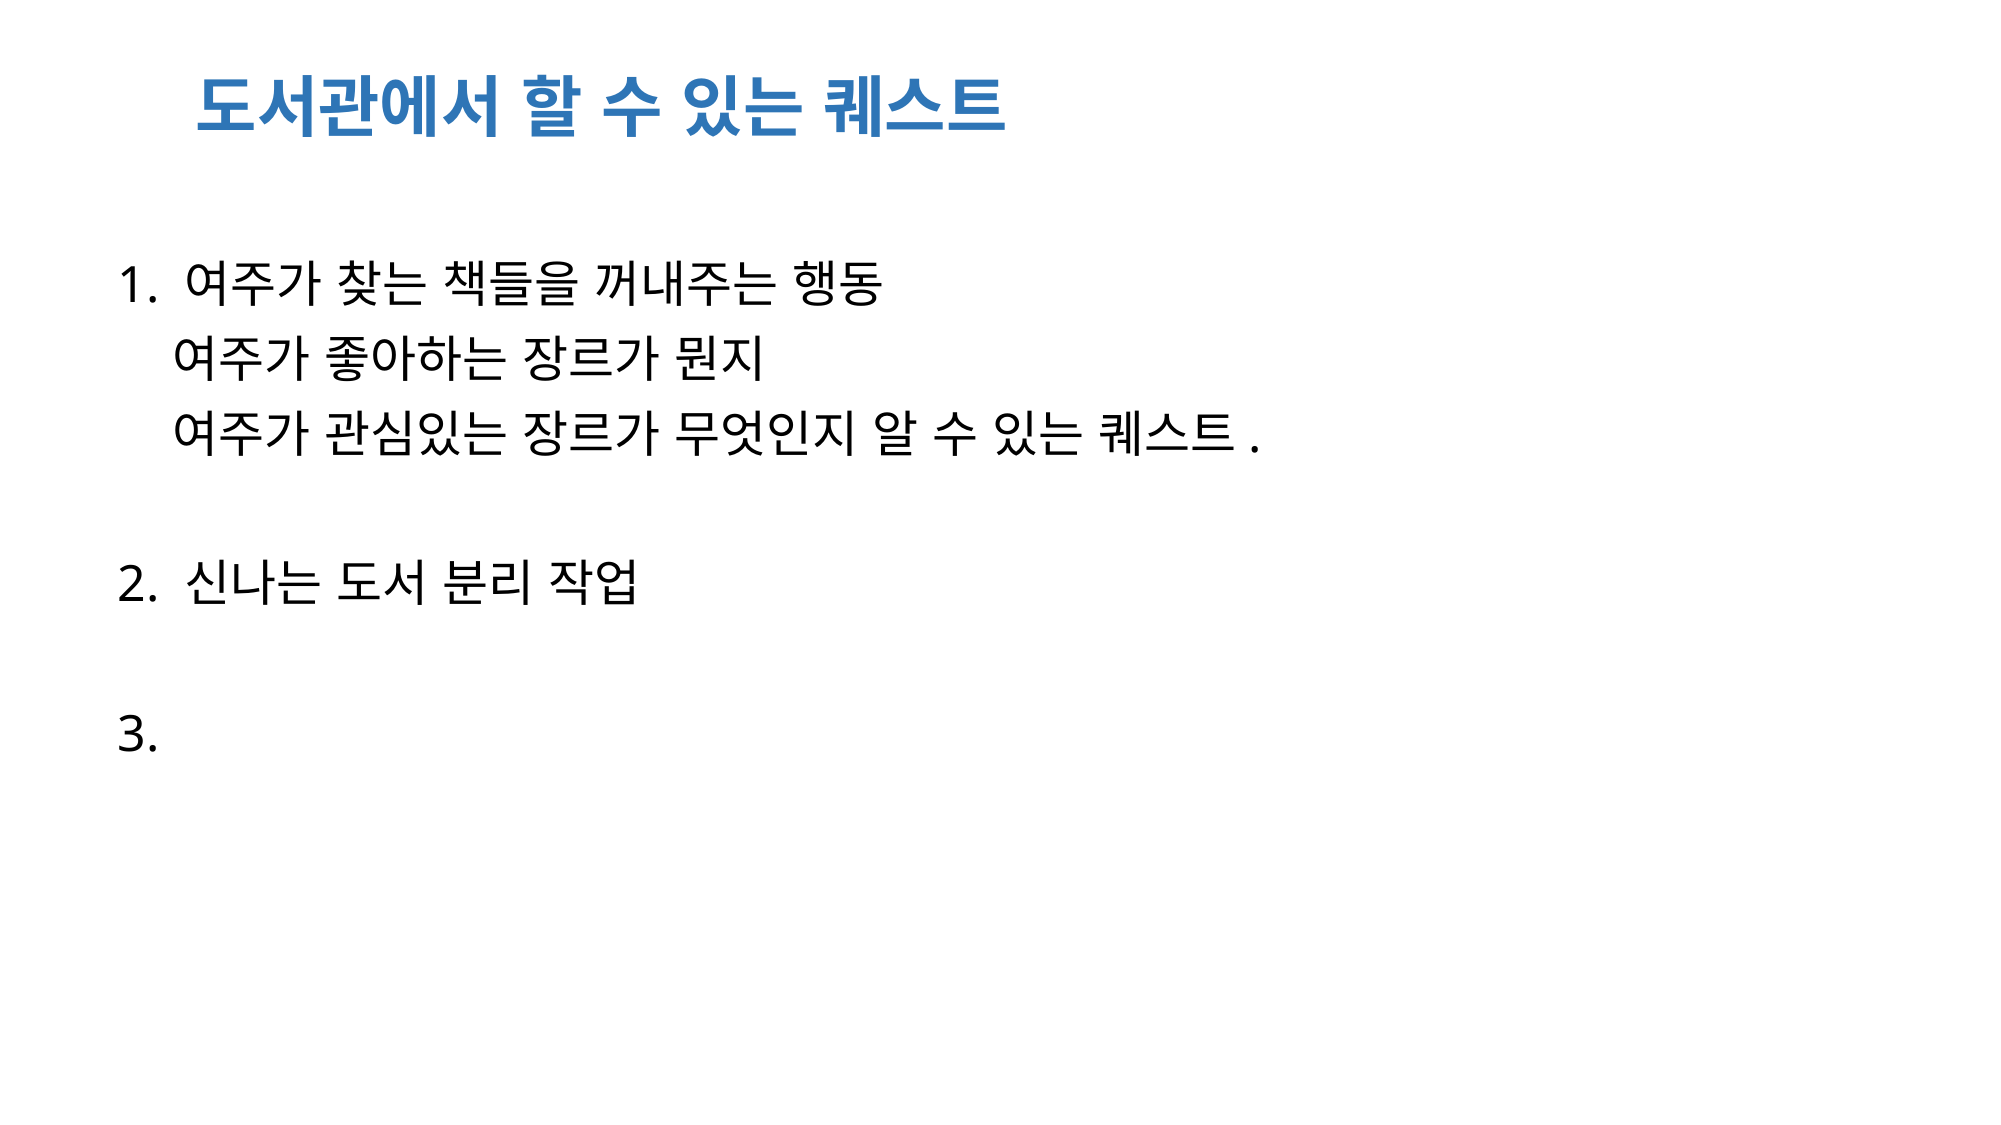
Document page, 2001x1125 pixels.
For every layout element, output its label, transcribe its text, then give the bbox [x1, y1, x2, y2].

list 도서관에서 할 수 있는 퀘스트 1. 여주가 찾는 책들을 꺼내주는 행동 여주가 좋아하는 장르가 뭔지 여주가 관심있는 장르가 무엇인지 알 수 있는 퀘스트. 2. 신나는 도서 분리 작업 3. [89, 66, 1911, 1059]
